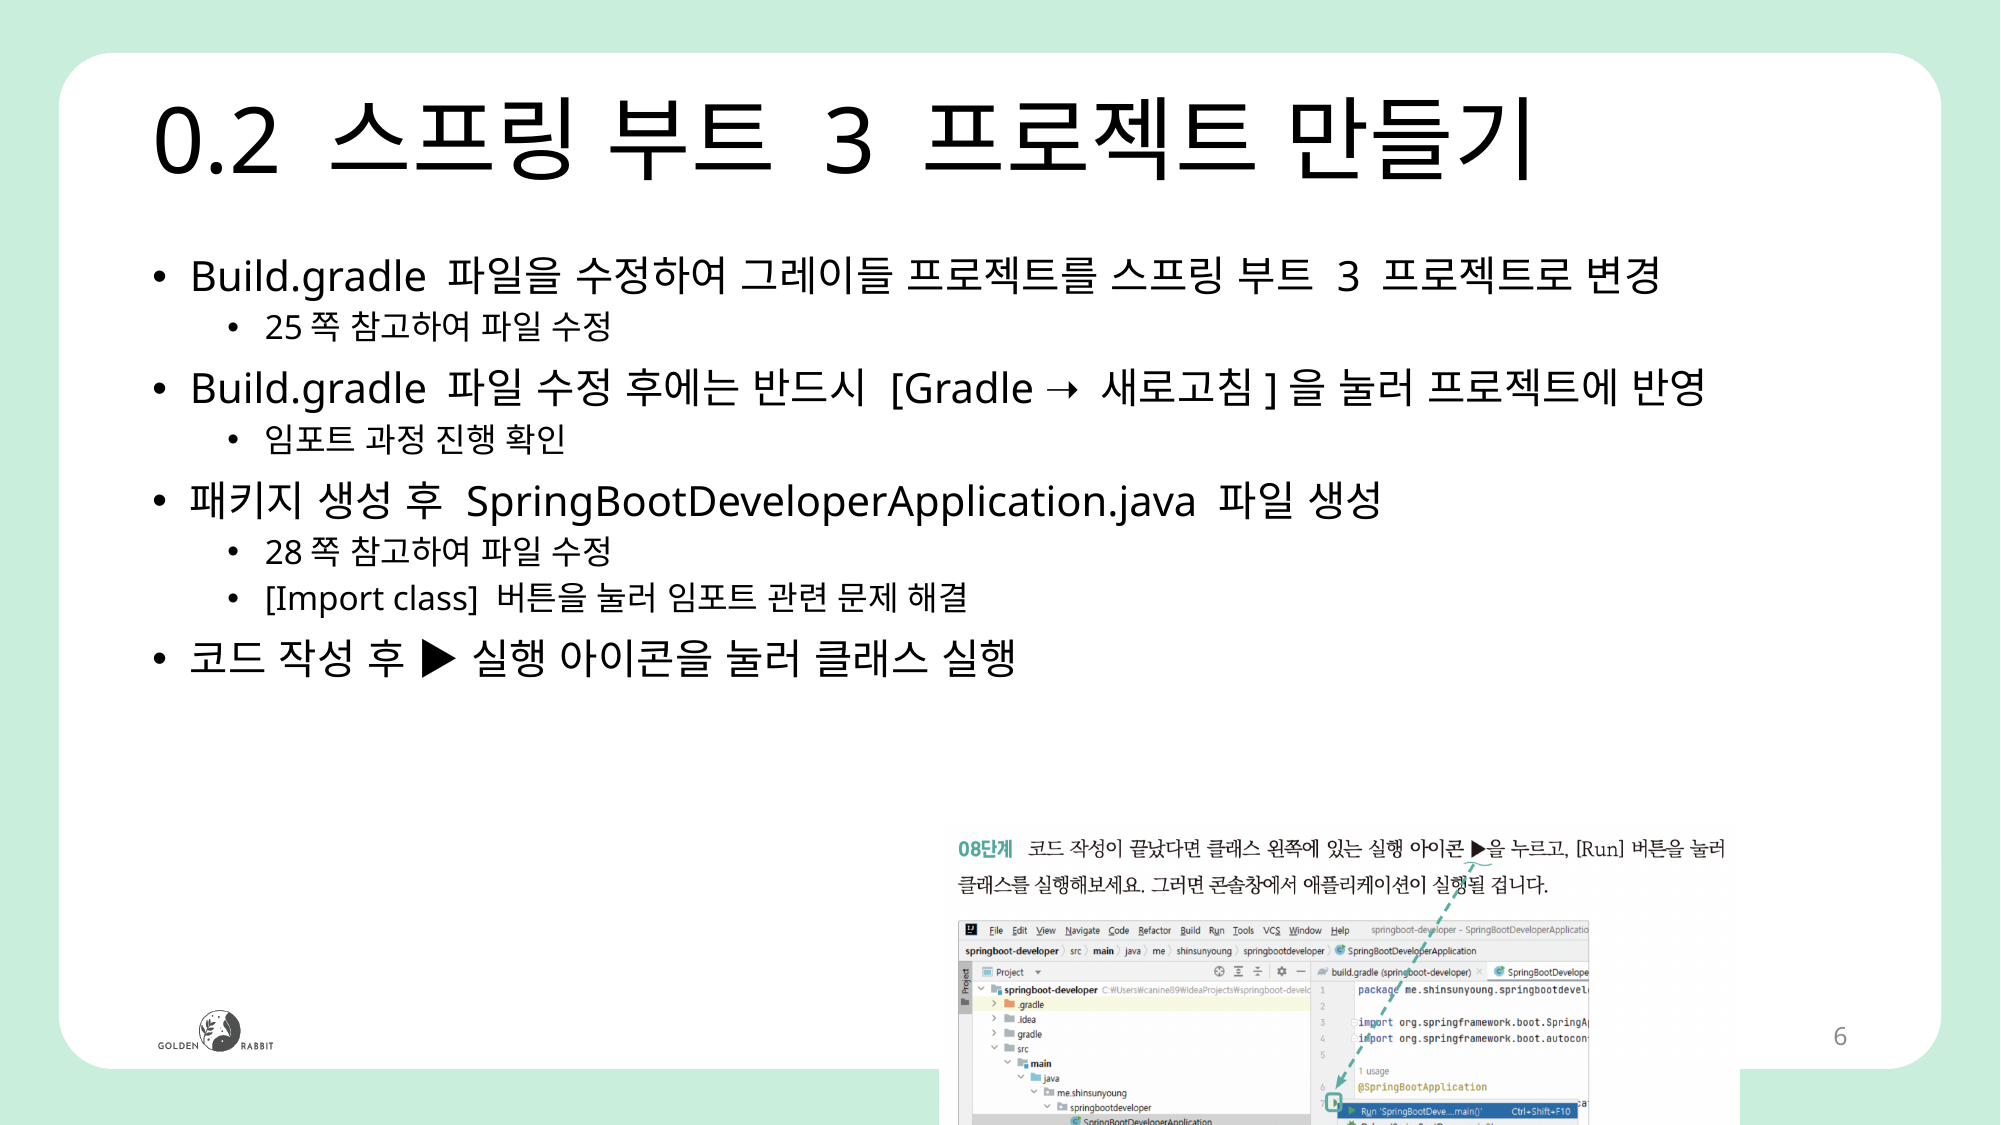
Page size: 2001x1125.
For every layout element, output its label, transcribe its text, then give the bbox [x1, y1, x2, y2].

picture [153, 969, 278, 1093]
list Build.gradle 파일을 수정하여 그레이들 프로젝트를 스프링 부트 3 프로젝트로 변경 25쪽 참고하여 파일 수정 Build.gradle 파일 수정 후에는 반드시 [Gradle ➝ 새로고침]을 눌러 프로젝트에 반영 임포트 과정 진행 확인 패키지 생성 후 SpringBootDeveloperApplication.java 파일 생성 28쪽 참고하여 파일 수정 [Import class] 버튼을 눌러 임포트 관련 문제 해결 코드 작성 후 ▶ 실행 아이콘을 눌러 클래스 실행 [137, 248, 1863, 969]
slide_number 6 [1740, 1007, 1863, 1068]
title 0.2 스프링 부트 3 프로젝트 만들기 [137, 87, 1863, 201]
picture [939, 821, 1740, 1125]
